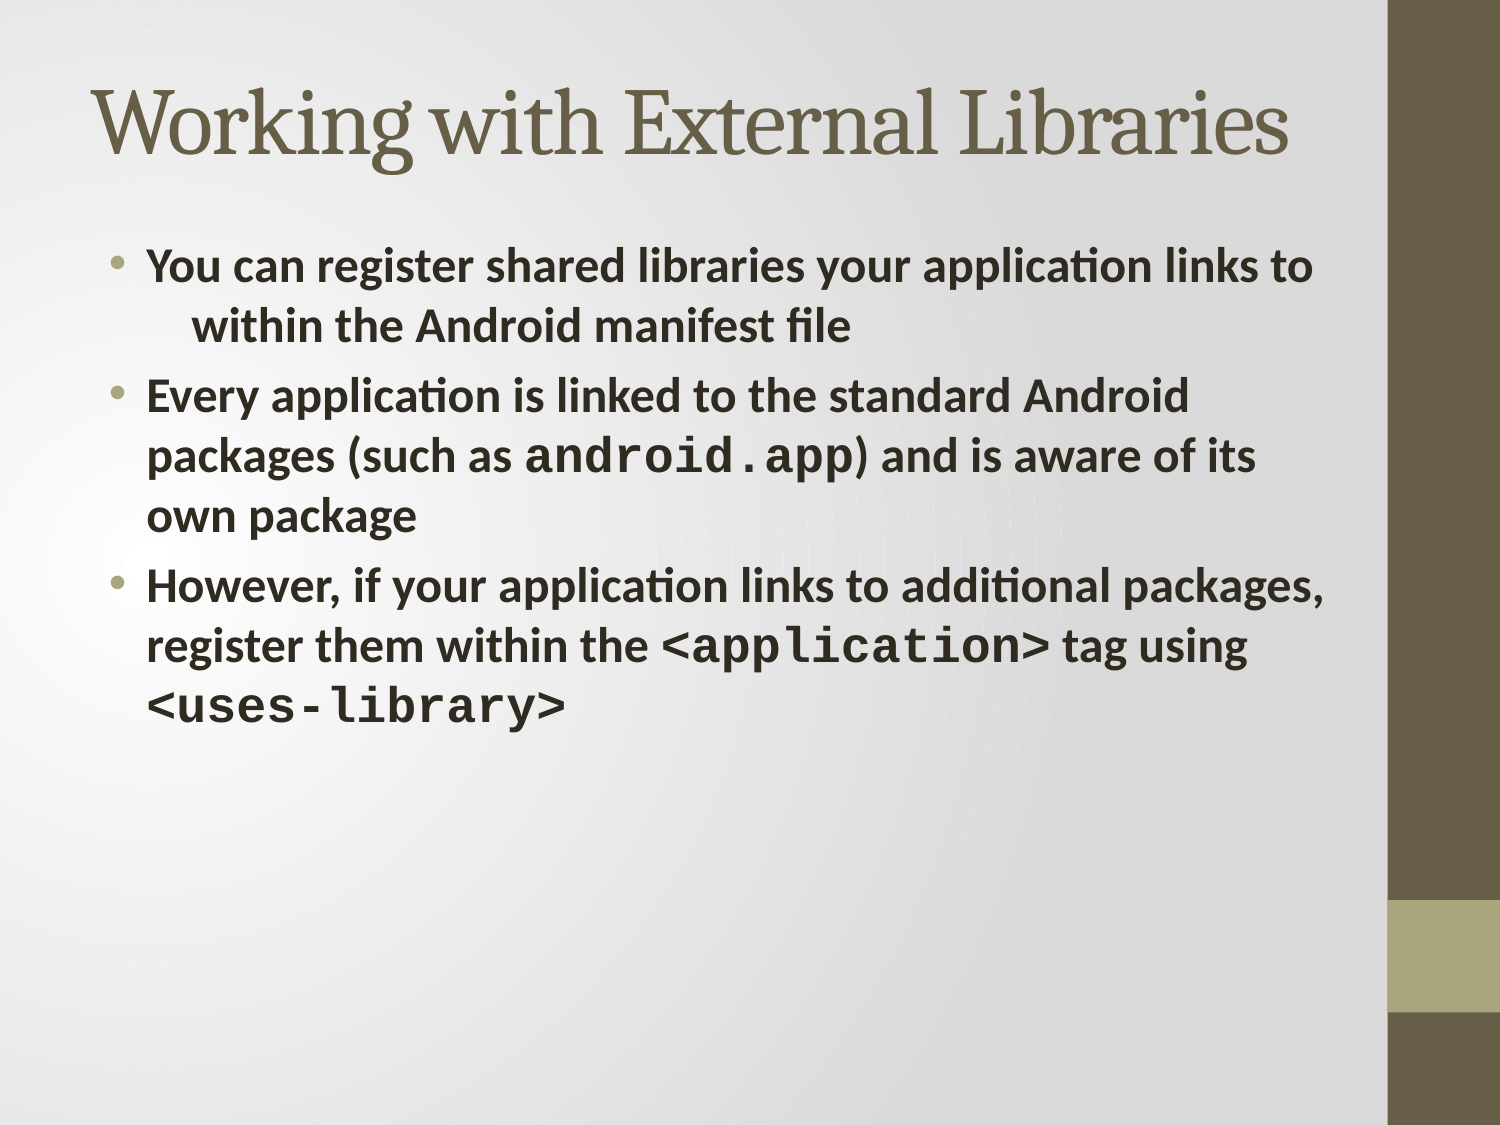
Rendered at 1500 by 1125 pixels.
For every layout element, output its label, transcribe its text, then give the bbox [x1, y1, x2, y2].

title Working with External Libraries [75, 45, 1425, 188]
list You can register shared libraries your application links to within the Android manifest file Every application is linked to the standard Android packages (such as android.app) and is aware of its own package However, if your application links to additional packages, register them within the <application> tag using <uses-library> [75, 224, 1363, 1005]
